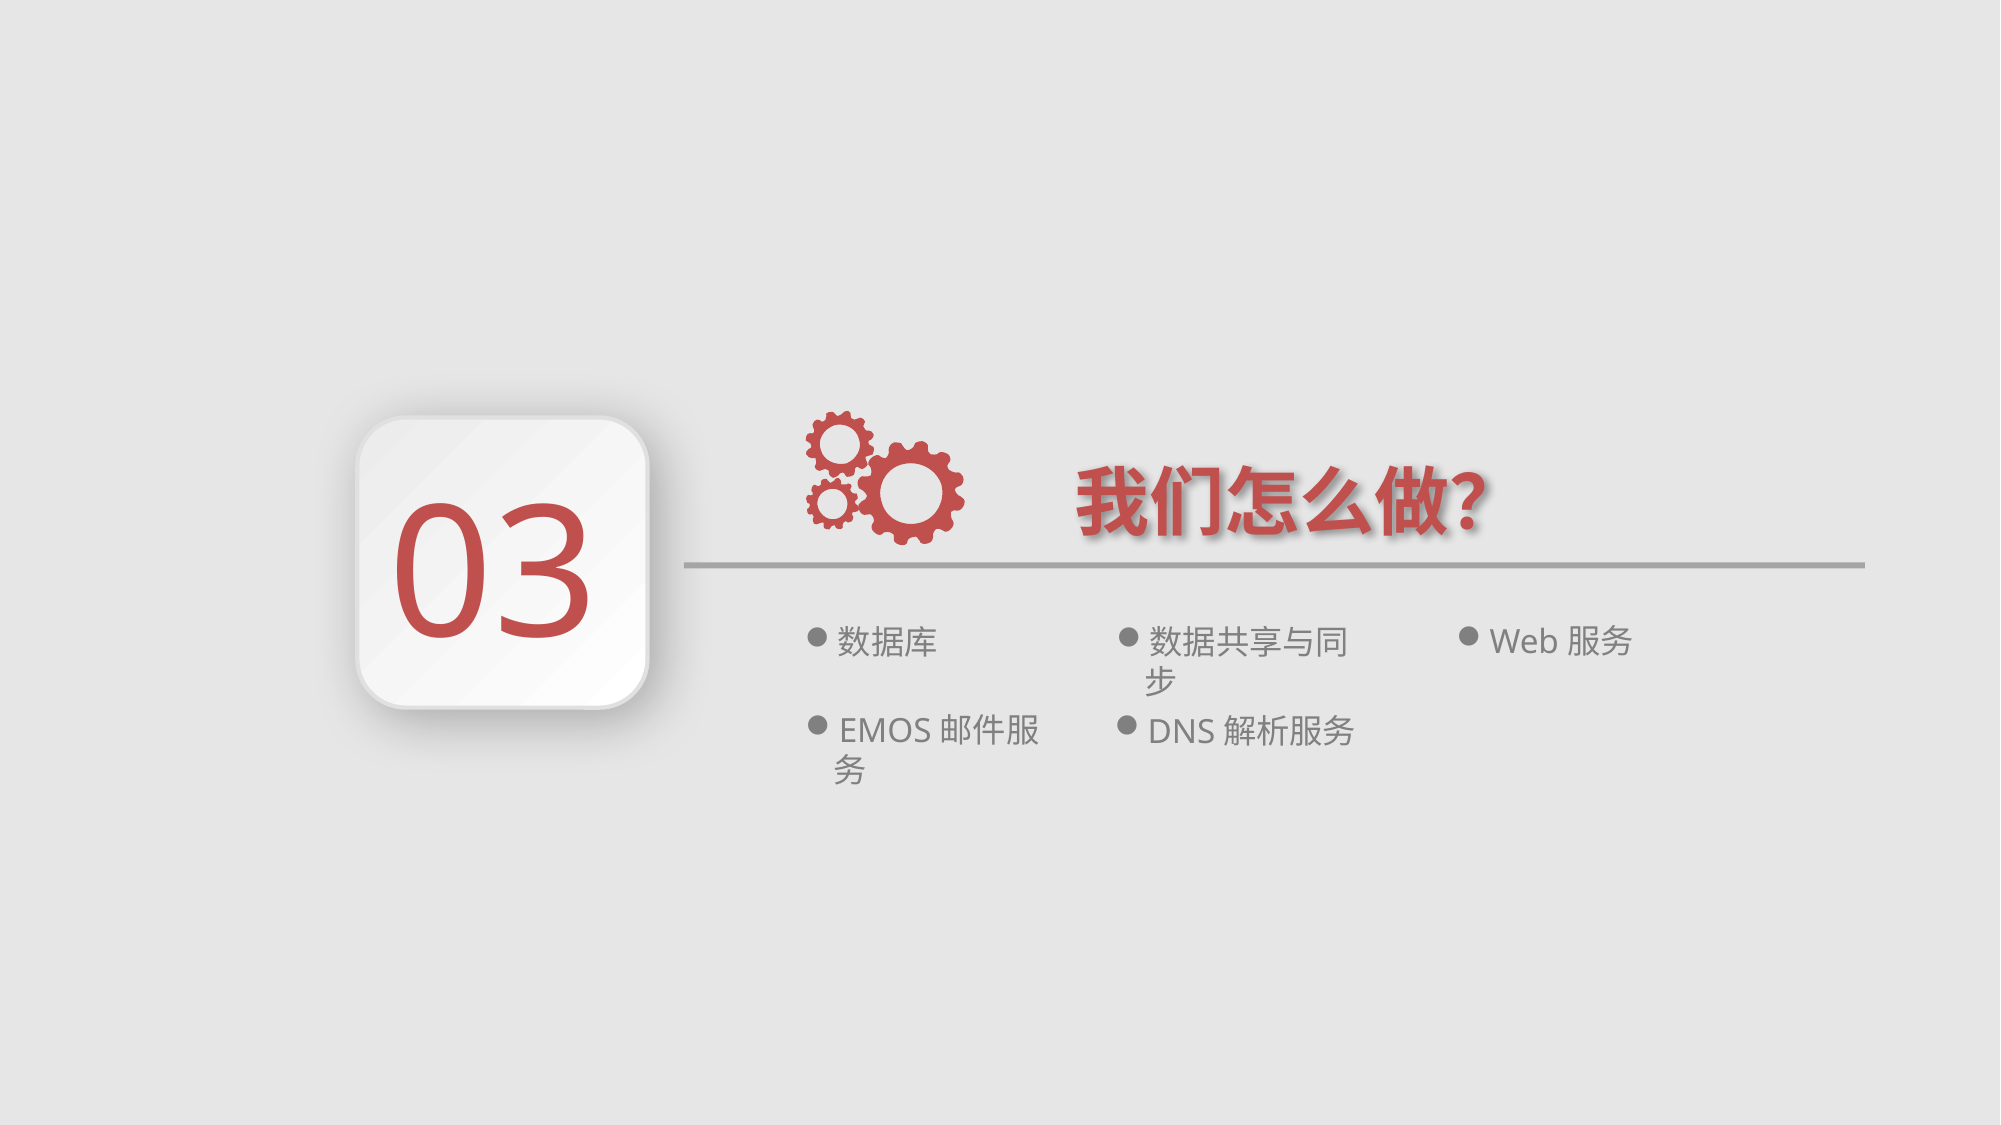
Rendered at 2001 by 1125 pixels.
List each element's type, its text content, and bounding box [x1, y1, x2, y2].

text_box Web服务 [1456, 620, 1721, 661]
text_box 我们怎么做？ [1059, 446, 1540, 552]
text_box 数据共享与同步 [1116, 621, 1381, 702]
text_box 数据库 [804, 621, 1070, 662]
text_box 03 [374, 445, 614, 681]
text_box EMOS邮件服务 [805, 709, 1070, 790]
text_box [804, 410, 966, 547]
text_box [683, 562, 1865, 569]
text_box [357, 417, 648, 708]
text_box DNS解析服务 [1114, 709, 1379, 750]
